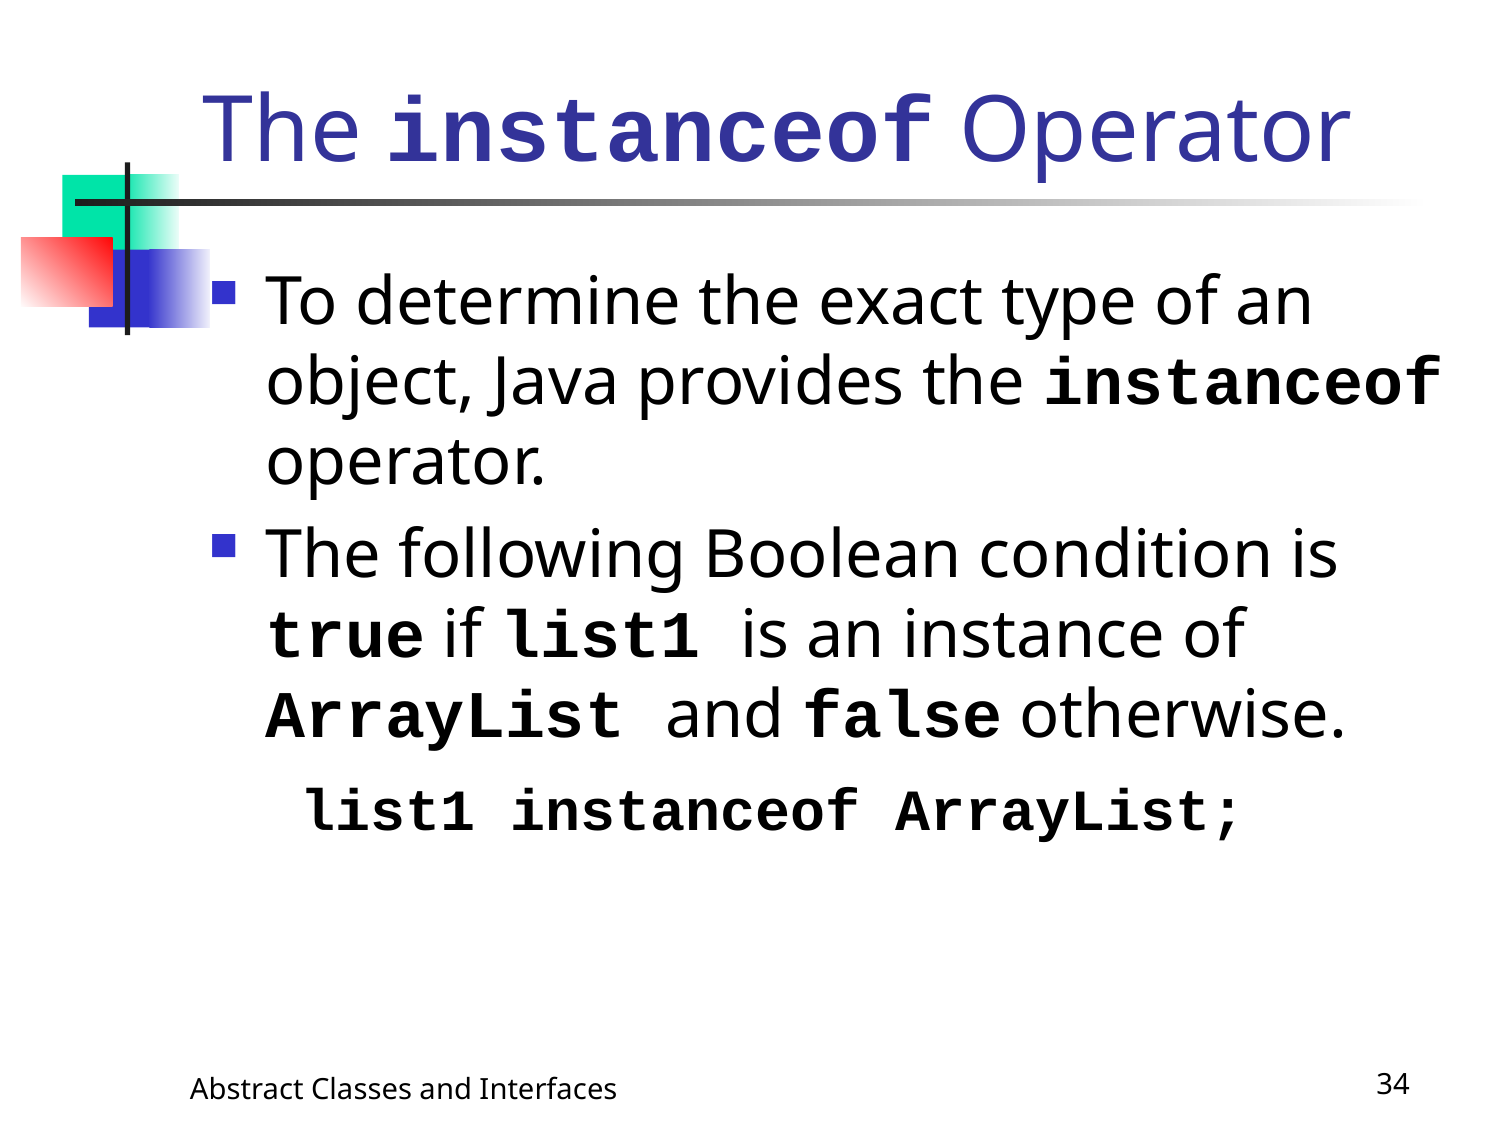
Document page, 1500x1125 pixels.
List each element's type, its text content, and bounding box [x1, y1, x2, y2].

title The instanceof Operator [187, 0, 1467, 188]
slide_number 34 [1112, 1037, 1426, 1113]
list To determine the exact type of an object, Java provides the instanceof operator. The following Boolean condition is true if list1 is an instance of ArrayList and false otherwise. list1 instanceof ArrayList; [193, 249, 1470, 1007]
footer Abstract Classes and Interfaces [174, 1037, 651, 1113]
